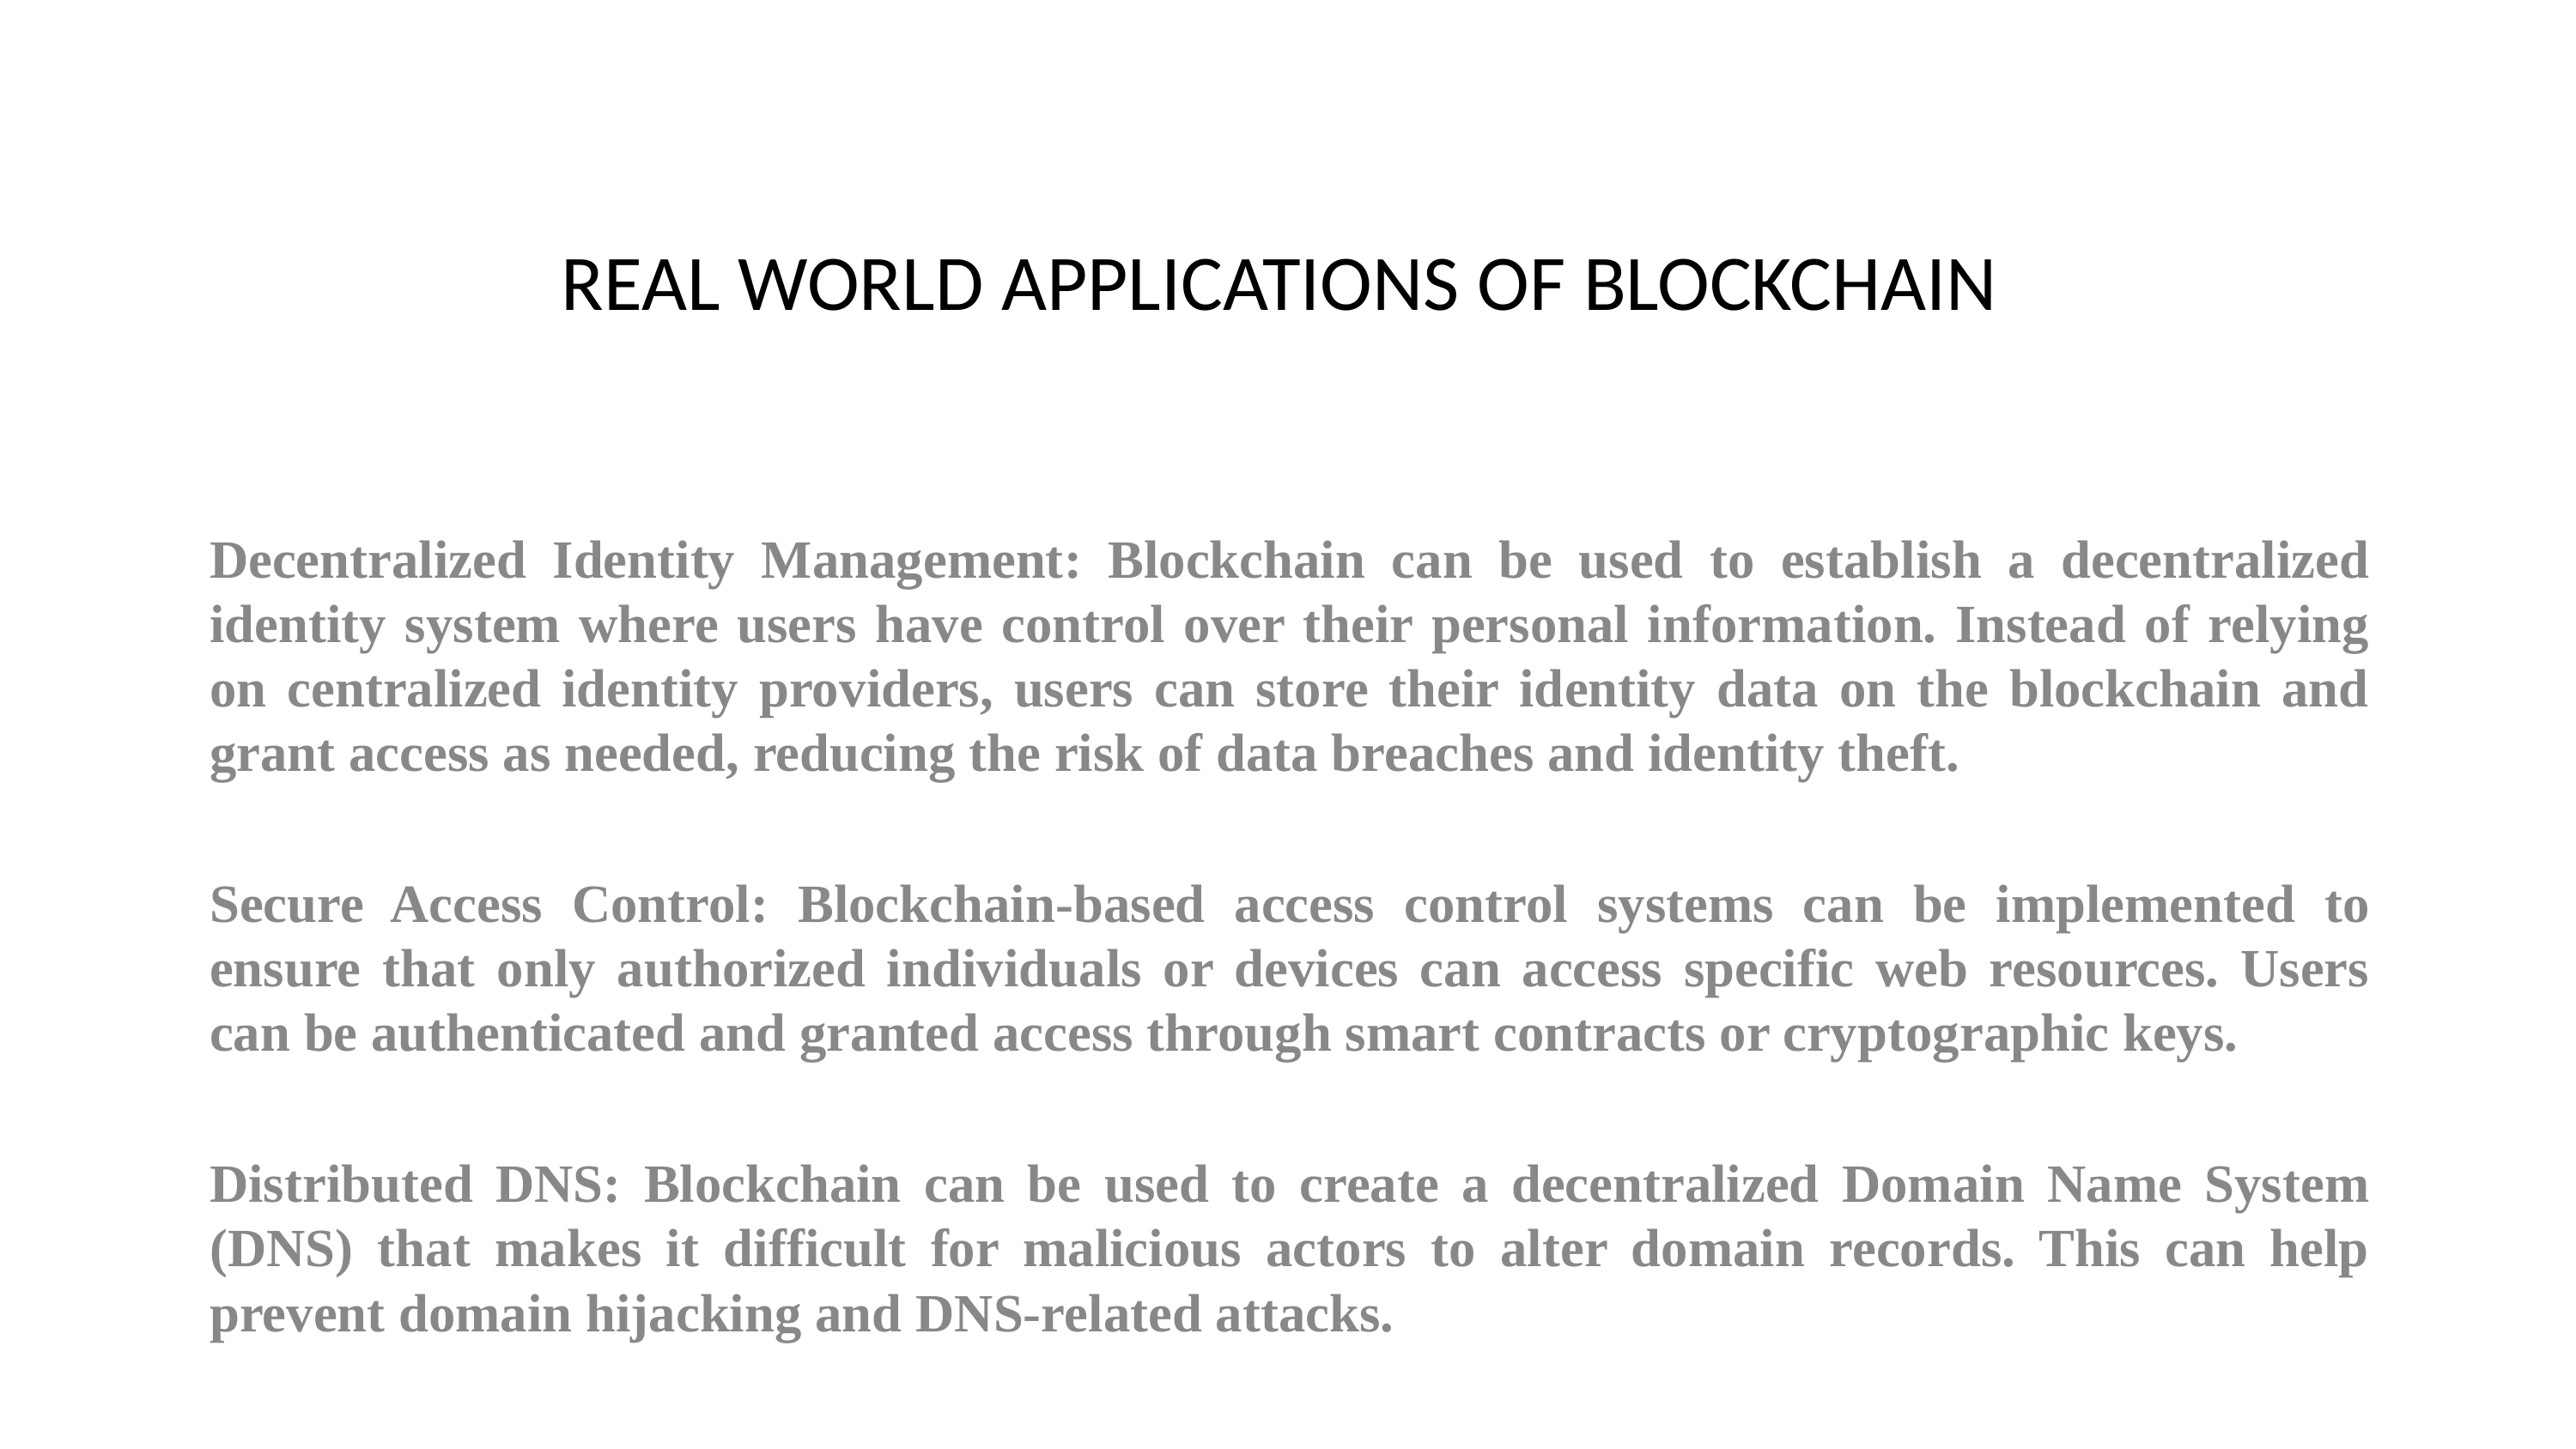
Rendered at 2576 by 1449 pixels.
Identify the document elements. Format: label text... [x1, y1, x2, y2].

subtitle Decentralized Identity Management: Blockchain can be used to establish a decentralized identity system where users have control over their personal information. Instead of relying on centralized identity providers, users can store their identity data on the blockchain and grant access as needed, reducing the risk of data breaches and identity theft. Secure Access Control: Blockchain-based access control systems can be implemented to ensure that only authorized individuals or devices can access specific web resources. Users can be authenticated and granted access through smart contracts or cryptographic keys. Distributed DNS: Blockchain can be used to create a decentralized Domain Name System (DNS) that makes it difficult for malicious actors to alter domain records. This can help prevent domain hijacking and DNS-related attacks. [193, 442, 2385, 1363]
title REAL WORLD APPLICATIONS OF BLOCKCHAIN [193, 175, 2385, 383]
